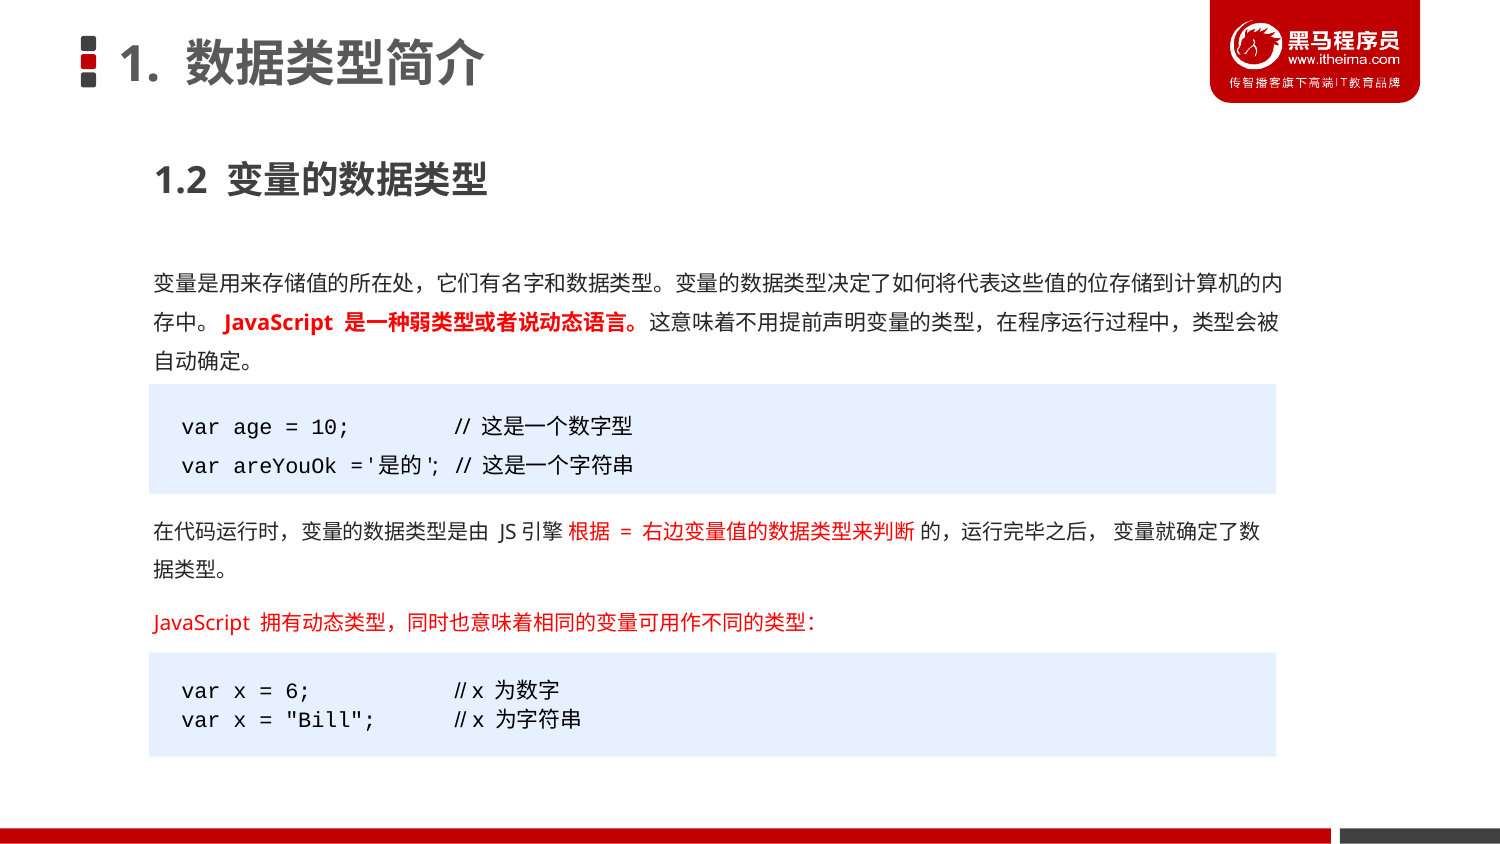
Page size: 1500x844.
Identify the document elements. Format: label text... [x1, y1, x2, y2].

text_box var x = 6; // x 为数字 var x = "Bill"; // x 为字符串 [148, 652, 1277, 758]
list 在代码运行时，变量的数据类型是由 JS引擎 根据 = 右边变量值的数据类型来判断 的，运行完毕之后， 变量就确定了数据类型。 JavaScript 拥有动态类型，同时也意味着相同的变量可用作不同的类型： [139, 498, 1286, 643]
list 1.2 变量的数据类型 [139, 153, 1209, 243]
picture [1211, 11, 1419, 97]
list 变量是用来存储值的所在处，它们有名字和数据类型。变量的数据类型决定了如何将代表这些值的位存储到计算机的内存中。JavaScript 是一种弱类型或者说动态语言。这意味着不用提前声明变量的类型，在程序运行过程中，类型会被自动确定。 [139, 249, 1303, 422]
text_box var age = 10; // 这是一个数字型 var areYouOk = '是的'; // 这是一个字符串 [148, 383, 1277, 495]
title 1. 数据类型简介 [103, 0, 1209, 130]
